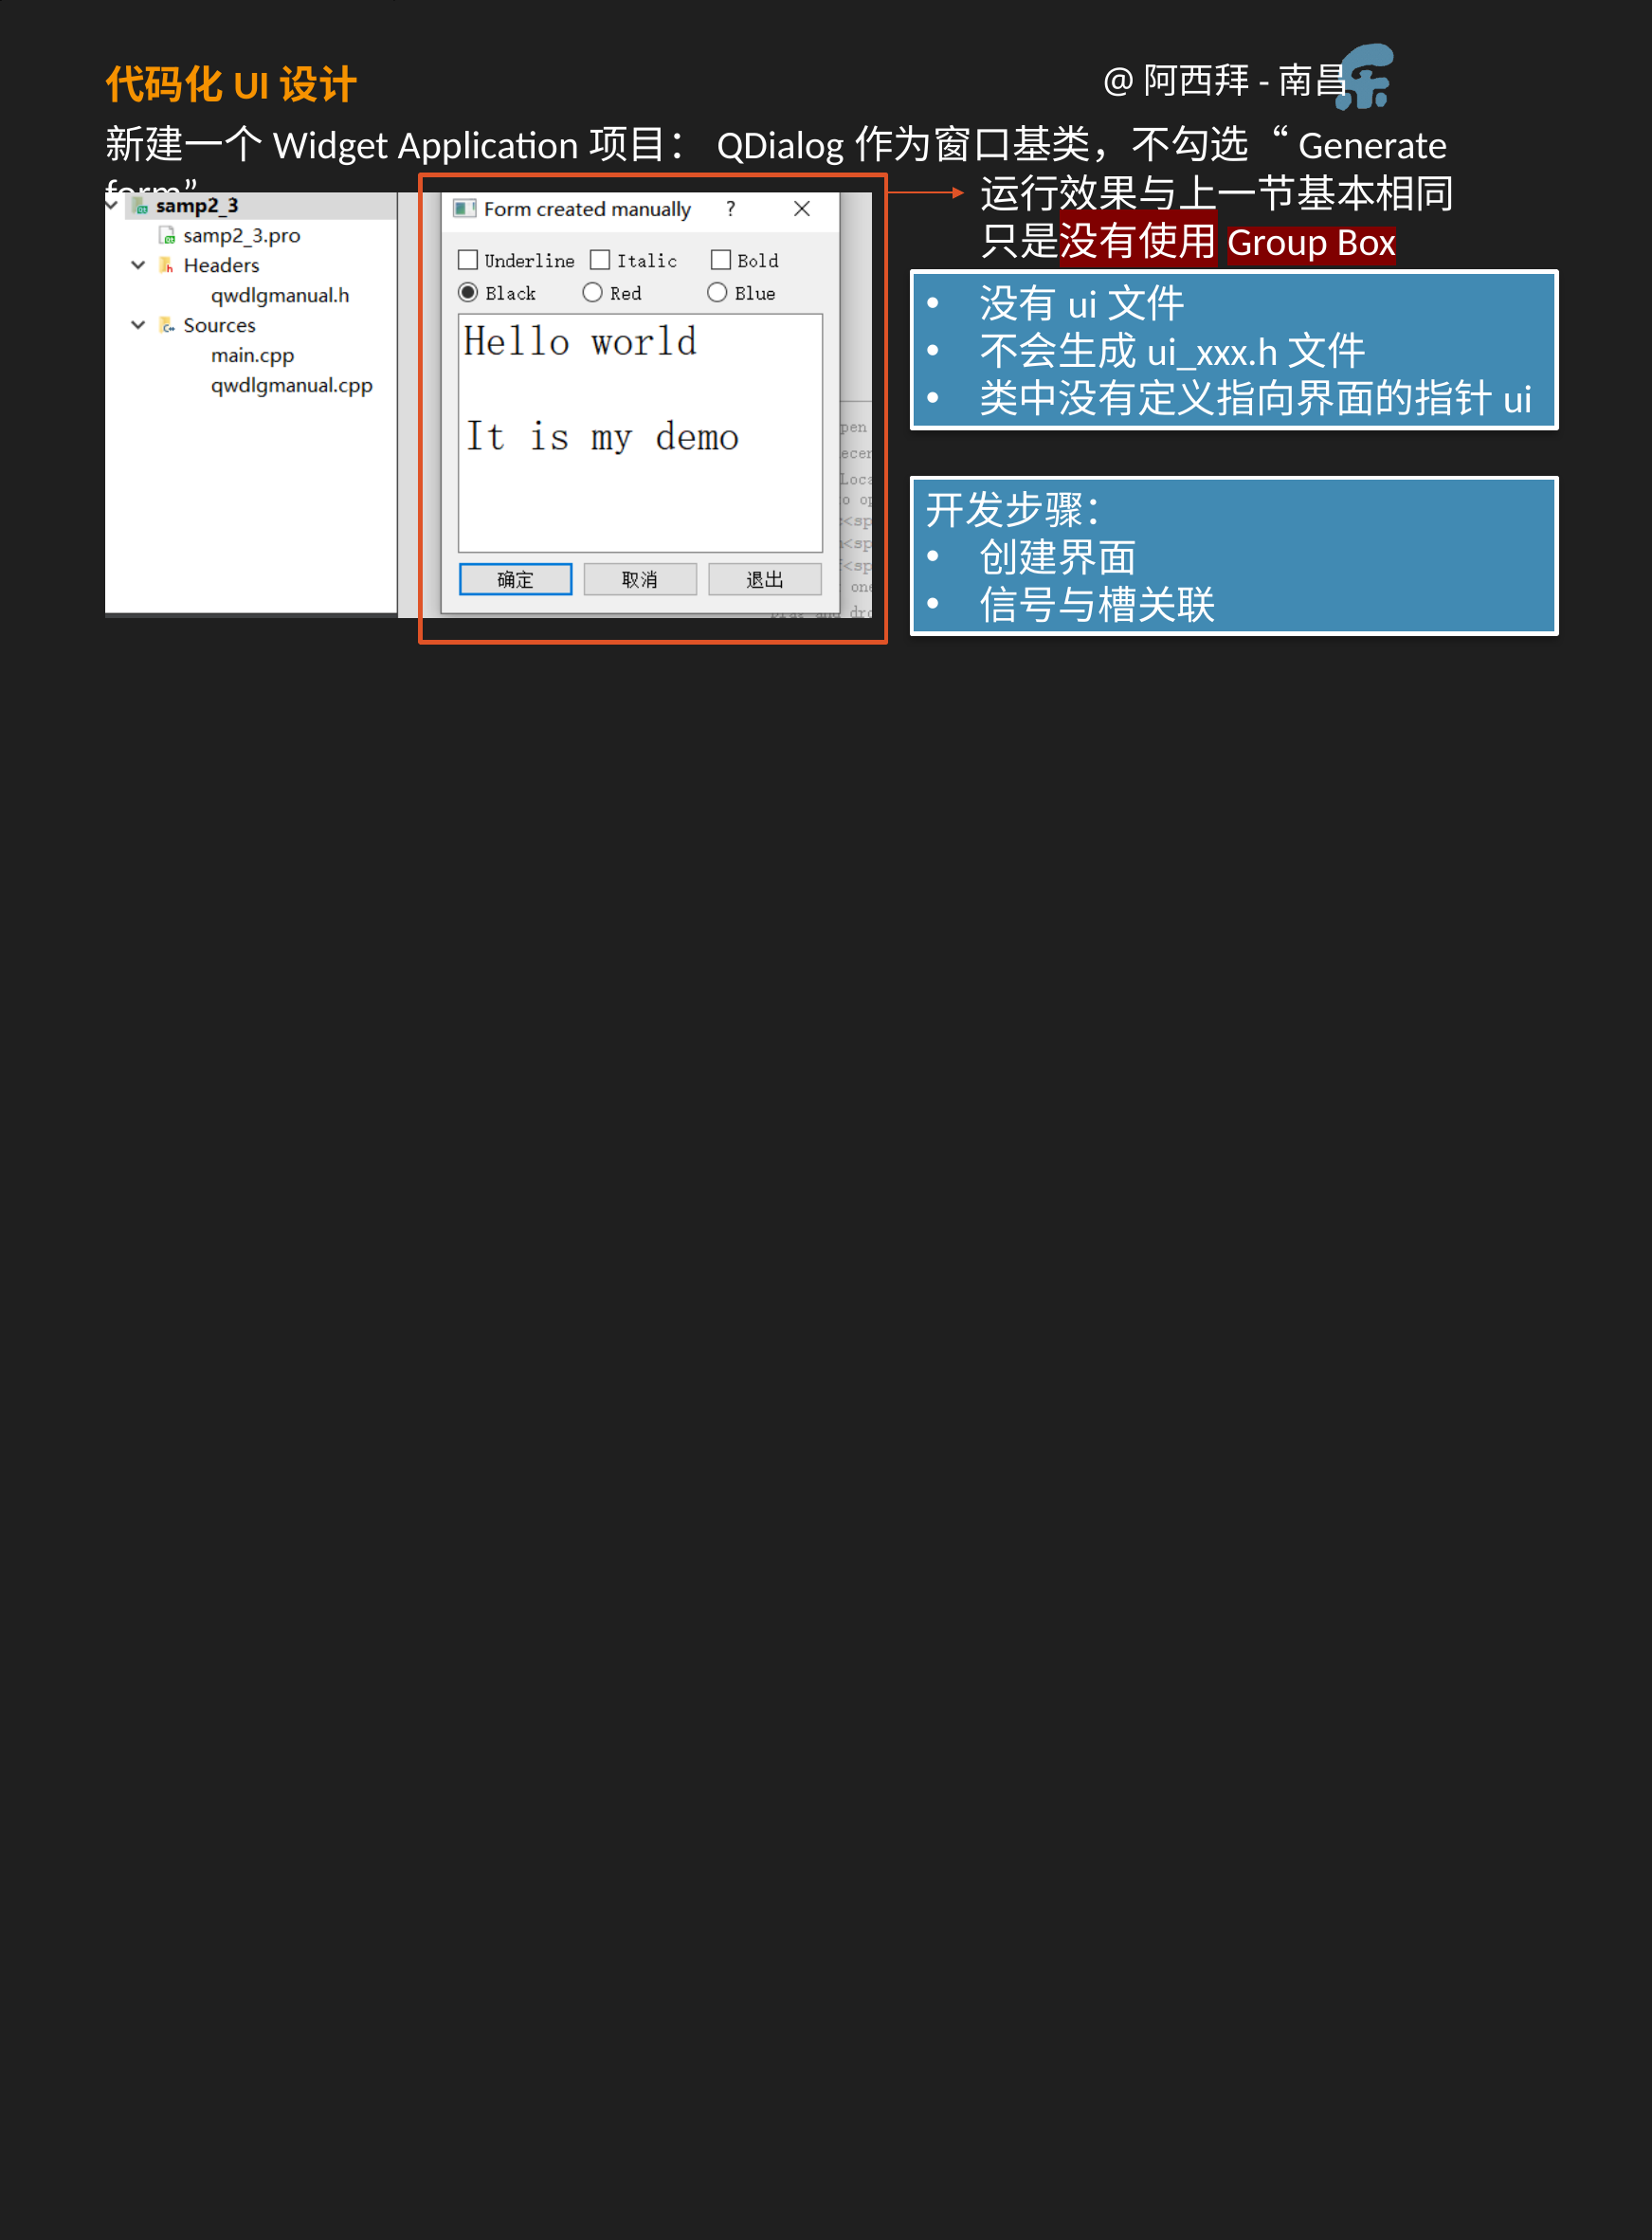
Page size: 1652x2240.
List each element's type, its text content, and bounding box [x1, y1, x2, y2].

text_box 开发步骤： 创建界面 信号与槽关联 [910, 476, 1559, 636]
picture [0, 0, 1652, 2240]
text_box 新建一个Widget Application项目：QDialog作为窗口基类，不勾选“Generate form” [91, 112, 1547, 222]
text_box 运行效果与上一节基本相同 只是没有使用Group Box [966, 161, 1470, 271]
text_box [420, 174, 886, 643]
text_box 没有ui文件 不会生成ui_xxx.h文件 类中没有定义指向界面的指针ui [910, 269, 1559, 430]
text_box 代码化UI设计 [91, 52, 1518, 112]
